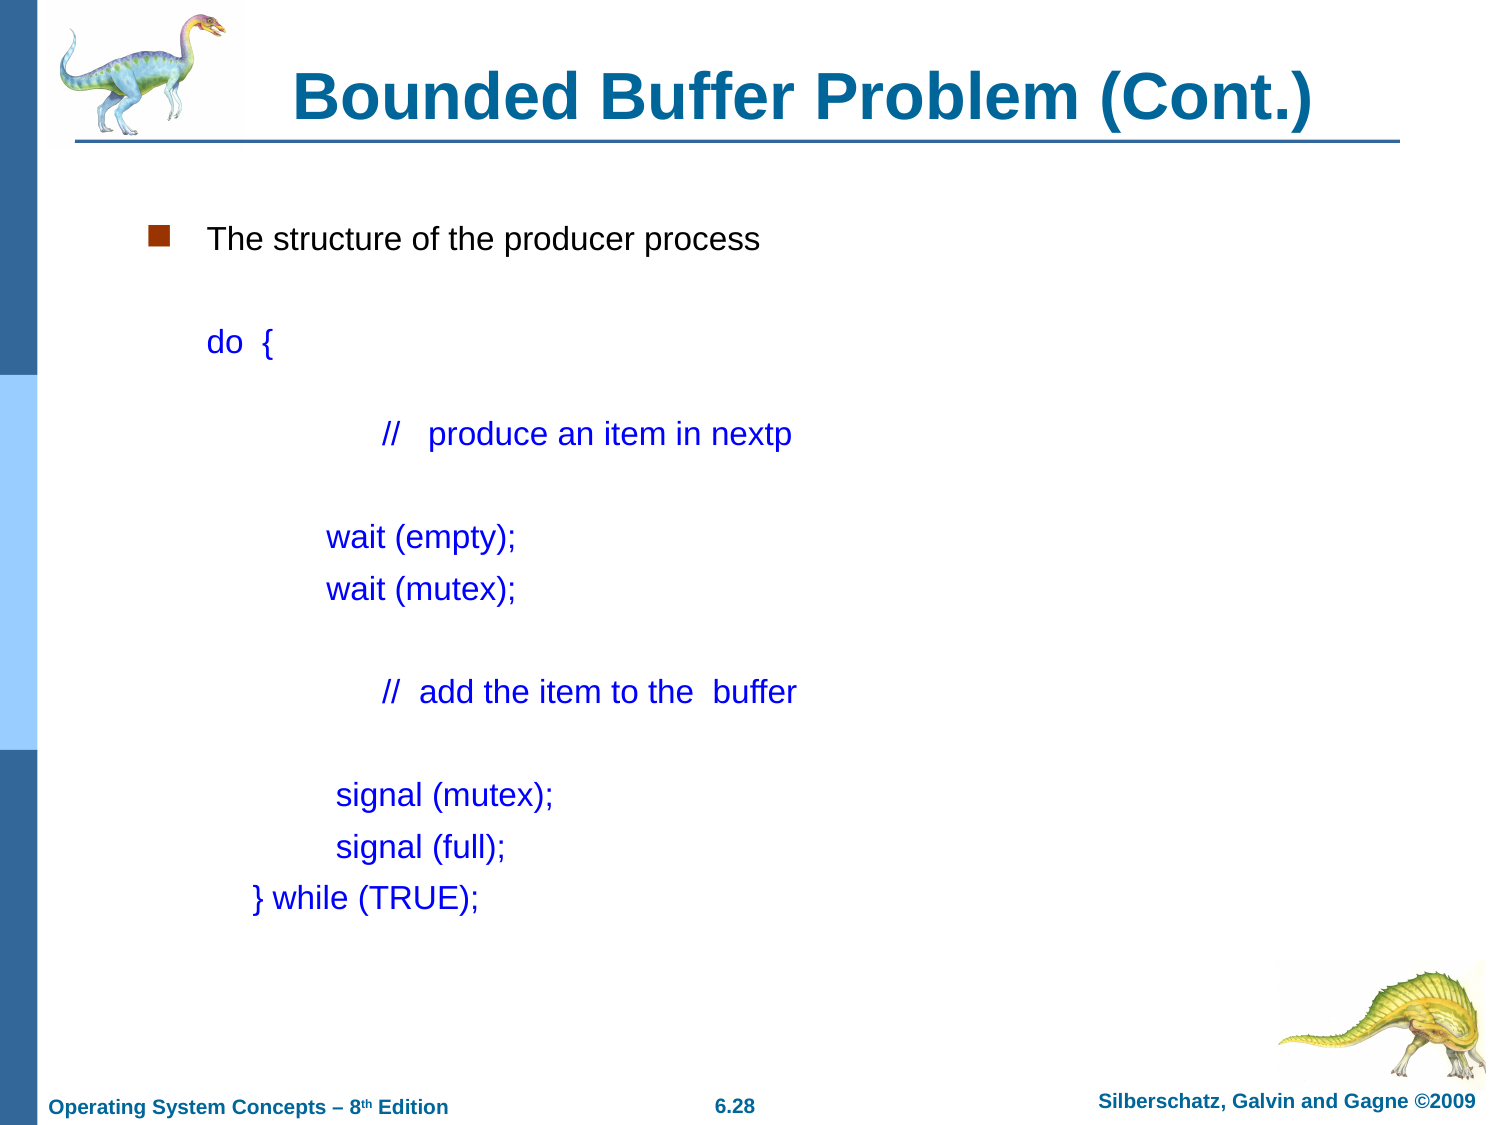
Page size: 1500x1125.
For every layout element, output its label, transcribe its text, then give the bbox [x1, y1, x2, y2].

picture [1275, 959, 1486, 1090]
title Bounded Buffer Problem (Cont.) [182, 45, 1426, 141]
picture [46, 0, 244, 149]
list The structure of the producer process do { // produce an item in nextp wait (empty); wait (mutex); // add the item to the buffer signal (mutex); signal (full); } while (TRUE); [135, 209, 1424, 1011]
picture [1415, 1093, 1423, 1098]
